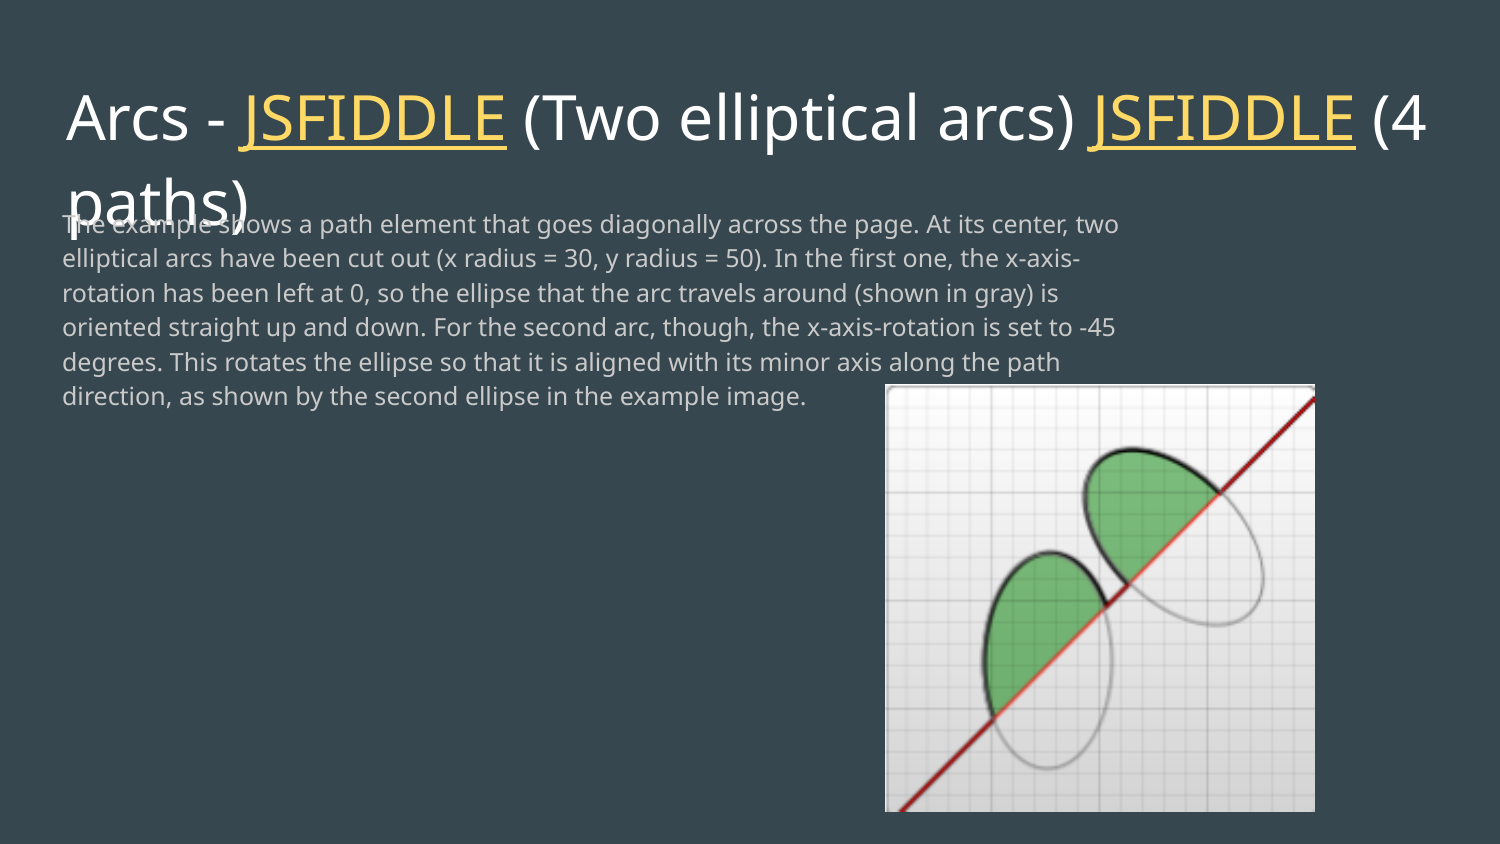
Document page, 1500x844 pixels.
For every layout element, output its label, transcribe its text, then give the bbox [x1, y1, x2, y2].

list The example shows a path element that goes diagonally across the page. At its center, two elliptical arcs have been cut out (x radius = 30, y radius = 50). In the first one, the x-axis-rotation has been left at 0, so the ellipse that the arc travels around (shown in gray) is oriented straight up and down. For the second arc, though, the x-axis-rotation is set to -45 degrees. This rotates the ellipse so that it is aligned with its minor axis along the path direction, as shown by the second ellipse in the example image. [47, 189, 1154, 750]
title Arcs - JSFIDDLE (Two elliptical arcs) JSFIDDLE (4 paths) [51, 63, 1449, 158]
picture [885, 384, 1316, 812]
